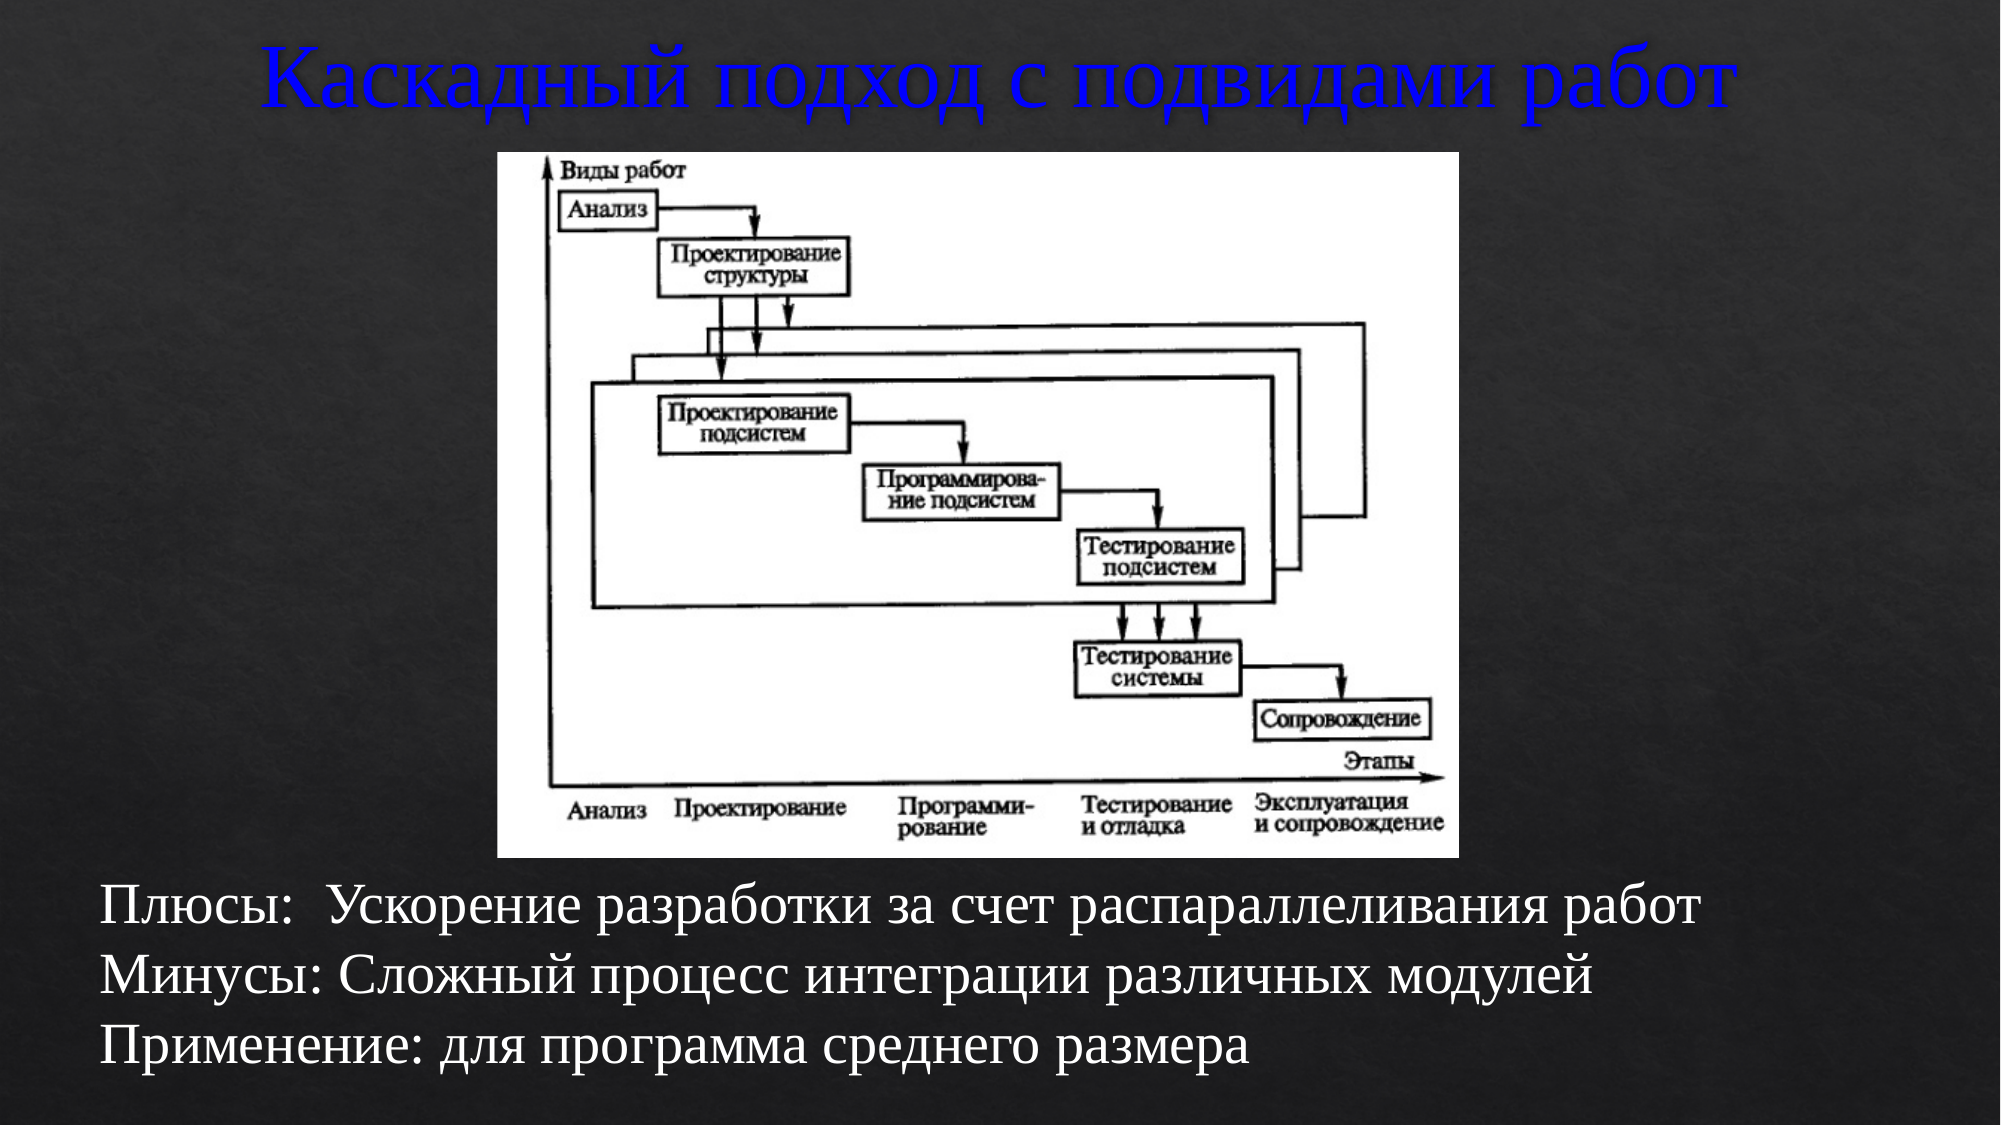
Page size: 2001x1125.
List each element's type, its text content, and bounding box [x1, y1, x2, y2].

title Каскадный подход с подвидами работ [23, 0, 1977, 133]
picture [497, 151, 1460, 858]
text_box Плюсы: Ускорение разработки за счет распараллеливания работ Минусы: Сложный процесс интеграции различных модулей Применение: для программа среднего размера [85, 857, 1935, 1083]
